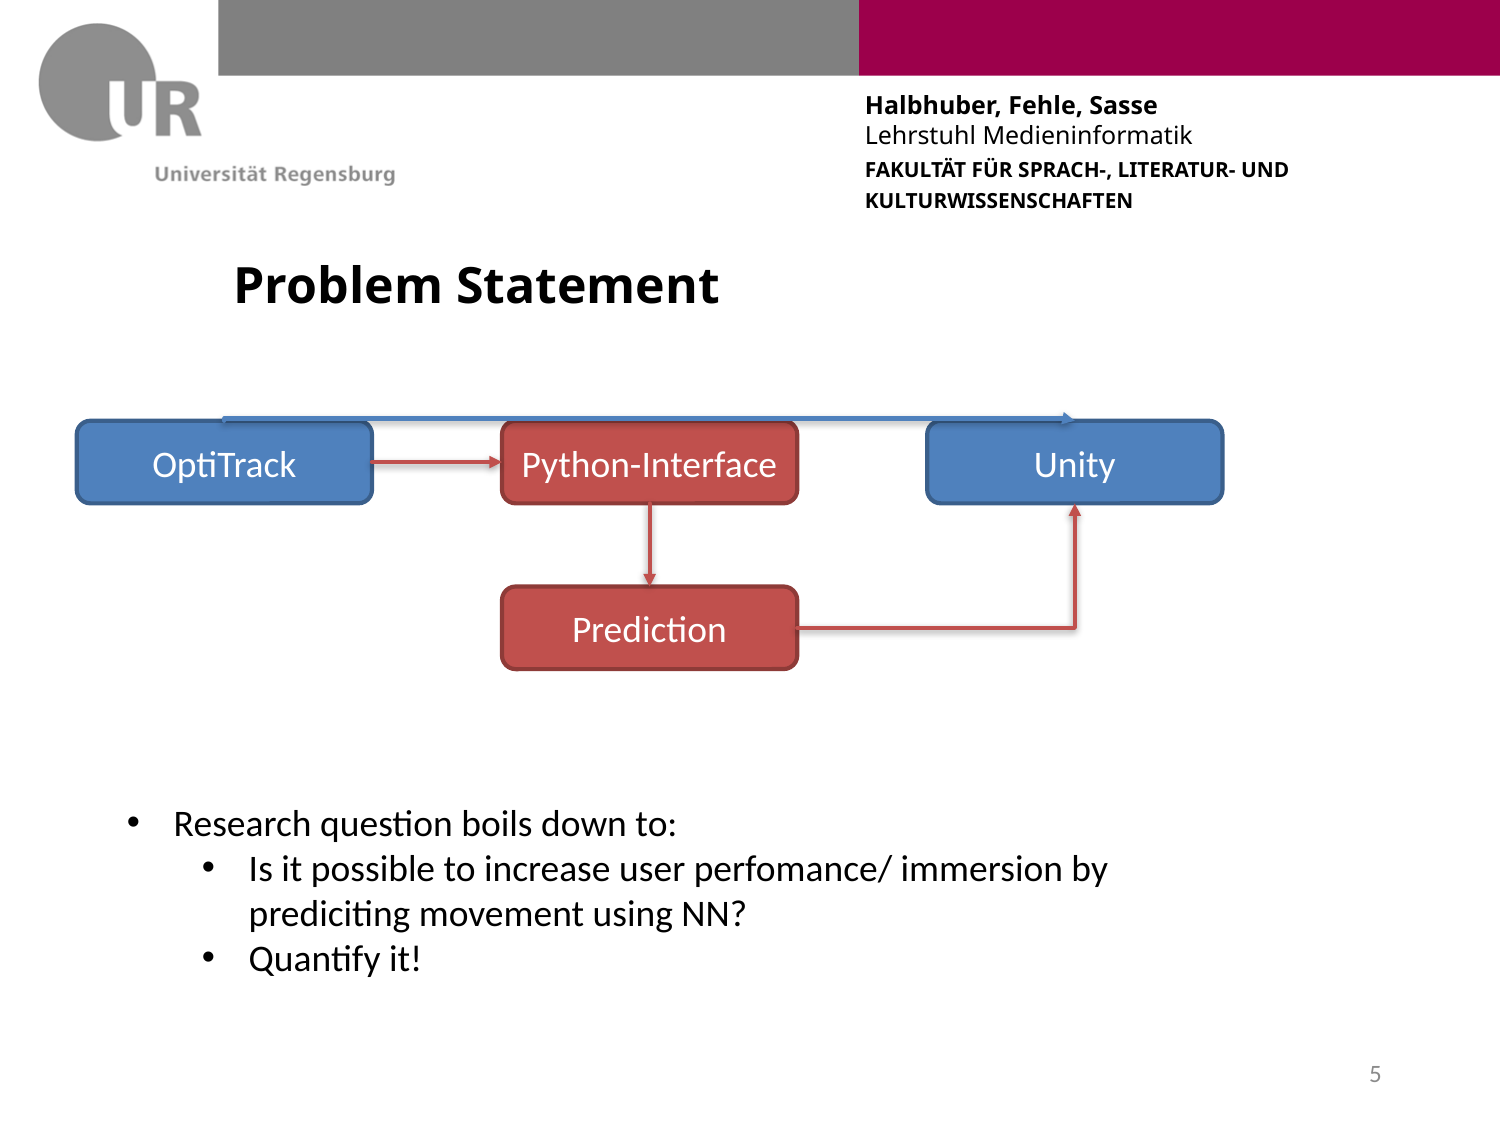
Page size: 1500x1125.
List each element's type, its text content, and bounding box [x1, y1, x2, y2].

text_box Python-Interface [656, 429, 800, 506]
title Problem Statement [656, 246, 1398, 361]
text_box Prediction [656, 584, 800, 672]
picture [17, 18, 419, 209]
text_box Python-Interface [499, 429, 644, 506]
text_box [796, 503, 1076, 629]
text_box Prediction [499, 584, 644, 672]
text_box OptiTrack [74, 418, 375, 506]
title Problem Statement [218, 246, 644, 361]
text_box Unity [925, 418, 1225, 506]
text_box Research question boils down to: Is it possible to increase user perfomance/ immersion by prediciting movement using NN? Quantify it! [112, 791, 1292, 987]
slide_number 5 [1059, 1042, 1397, 1103]
